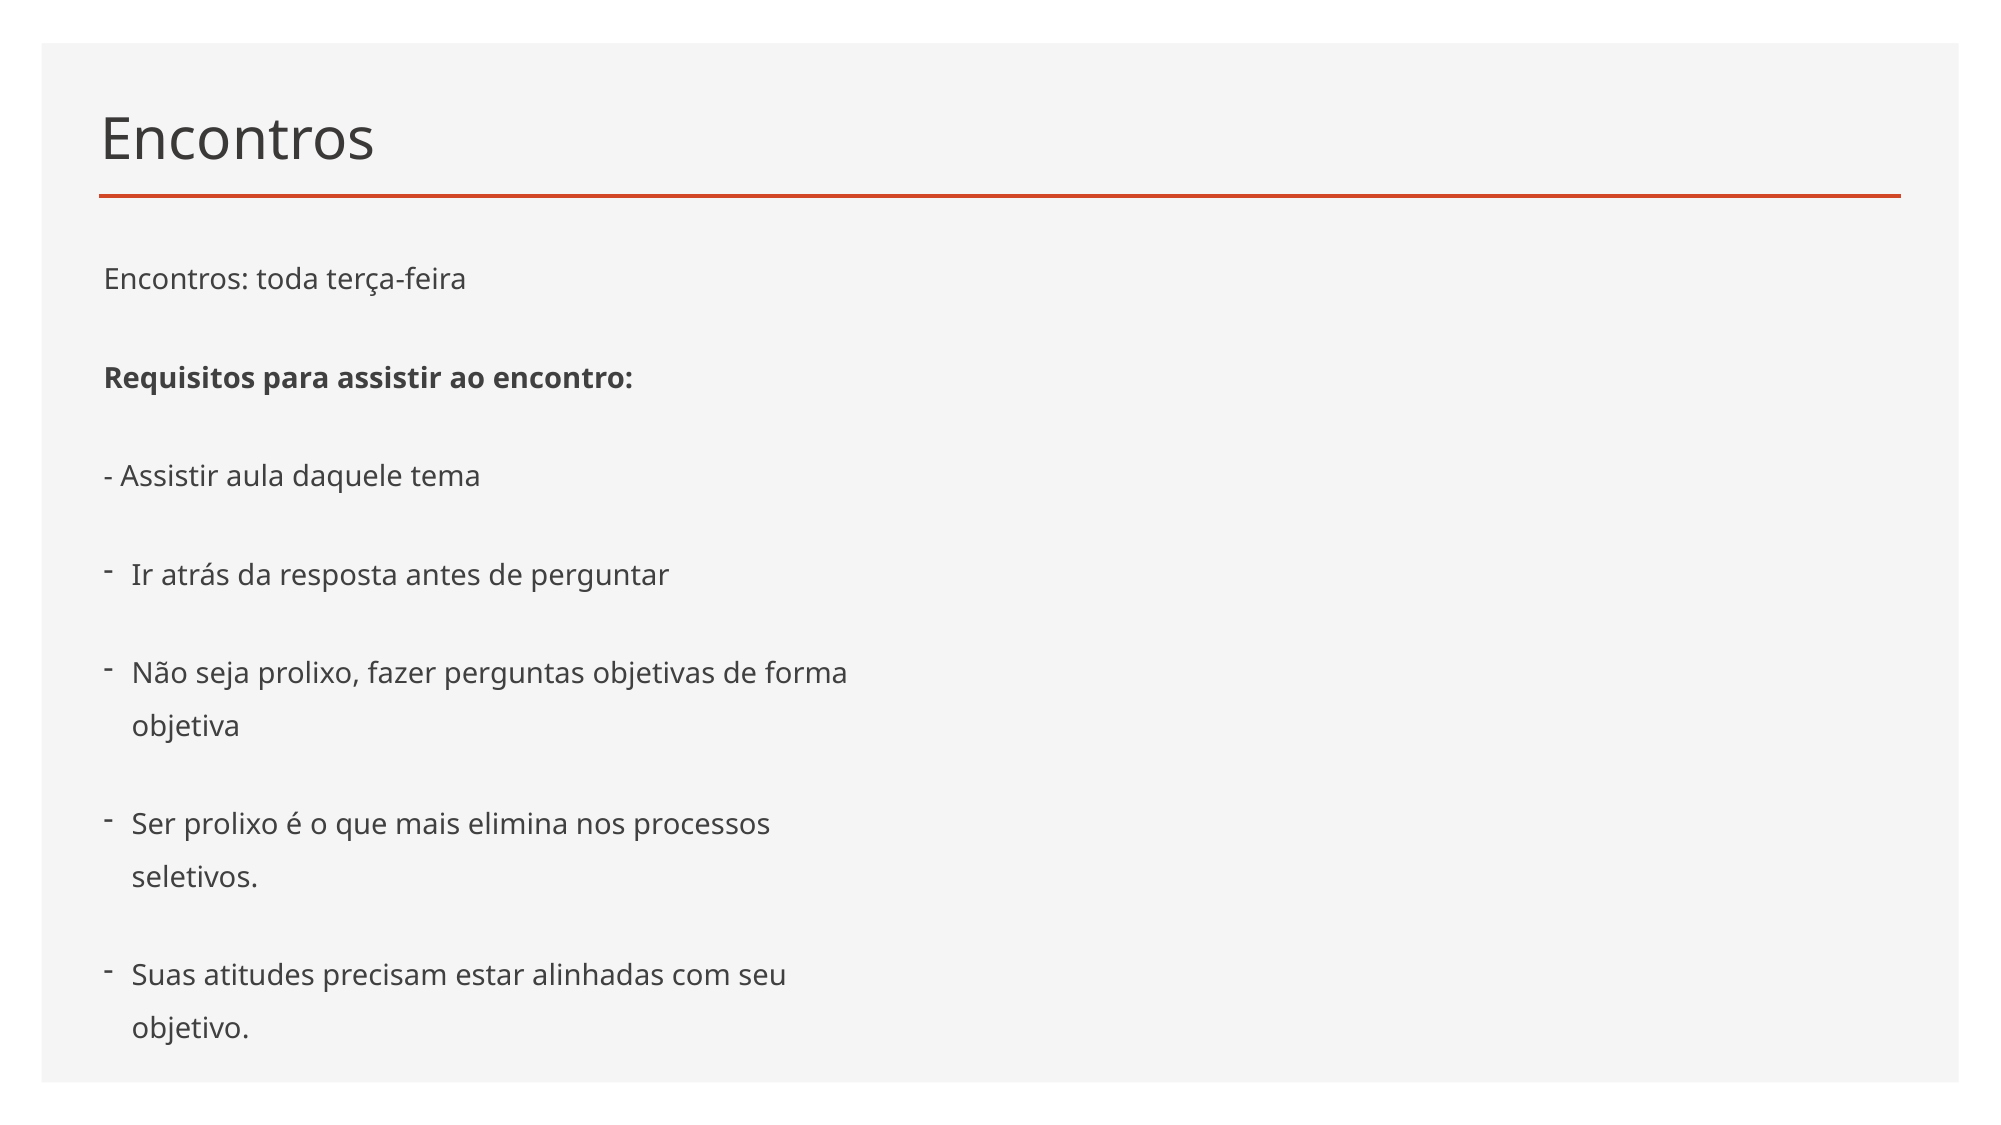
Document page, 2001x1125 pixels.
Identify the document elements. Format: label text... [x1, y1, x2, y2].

list Encontros: toda terça-feira Requisitos para assistir ao encontro: - Assistir aula daquele tema Ir atrás da resposta antes de perguntar Não seja prolixo, fazer perguntas objetivas de forma objetiva Ser prolixo é o que mais elimina nos processos seletivos. Suas atitudes precisam estar alinhadas com seu objetivo. [88, 235, 867, 1065]
title Encontros [85, 73, 1214, 179]
